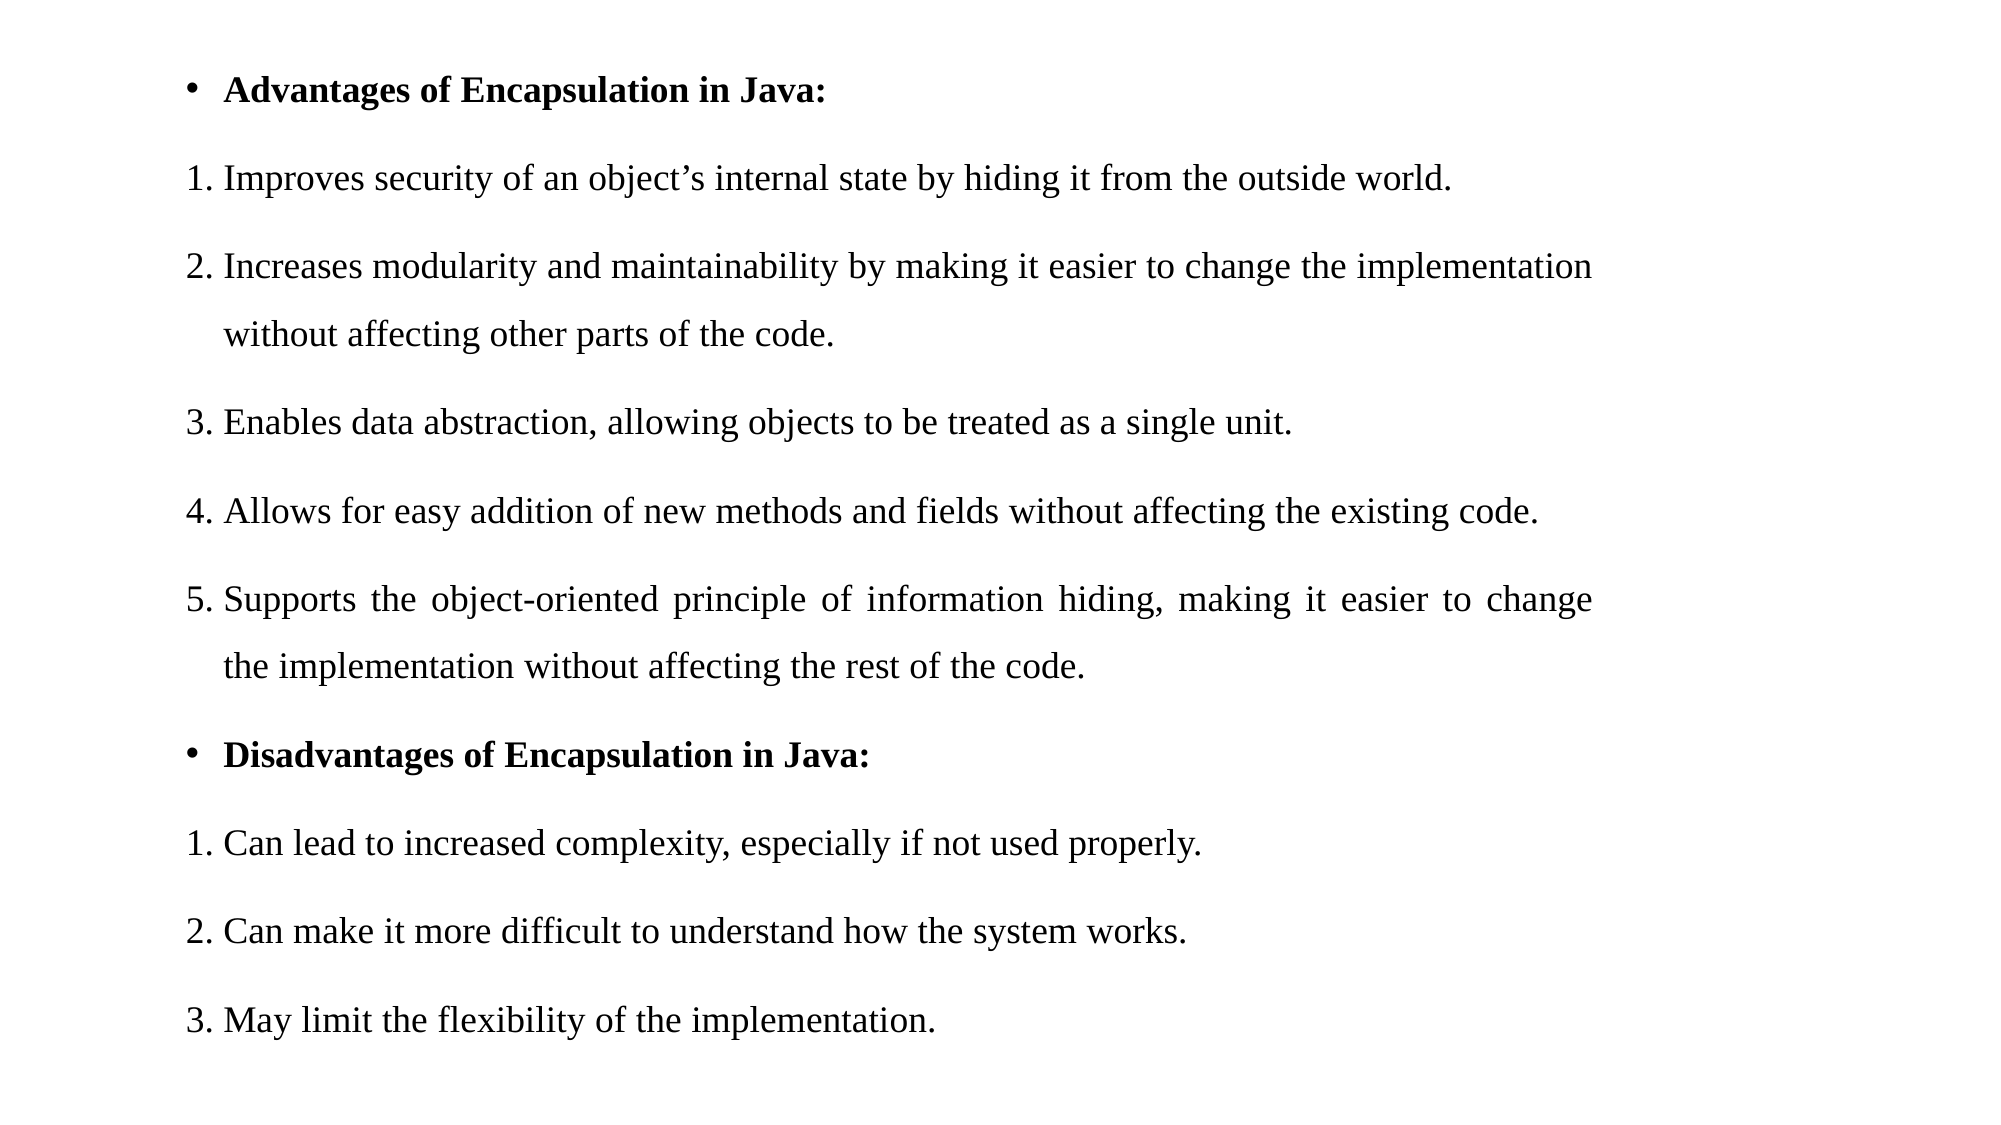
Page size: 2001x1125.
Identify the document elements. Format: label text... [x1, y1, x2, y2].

list Advantages of Encapsulation in Java: Improves security of an object’s internal state by hiding it from the outside world. Increases modularity and maintainability by making it easier to change the implementation without affecting other parts of the code. Enables data abstraction, allowing objects to be treated as a single unit. Allows for easy addition of new methods and fields without affecting the existing code. Supports the object-oriented principle of information hiding, making it easier to change the implementation without affecting the rest of the code. Disadvantages of Encapsulation in Java: Can lead to increased complexity, especially if not used properly. Can make it more difficult to understand how the system works. May limit the flexibility of the implementation. [170, 34, 1610, 1048]
